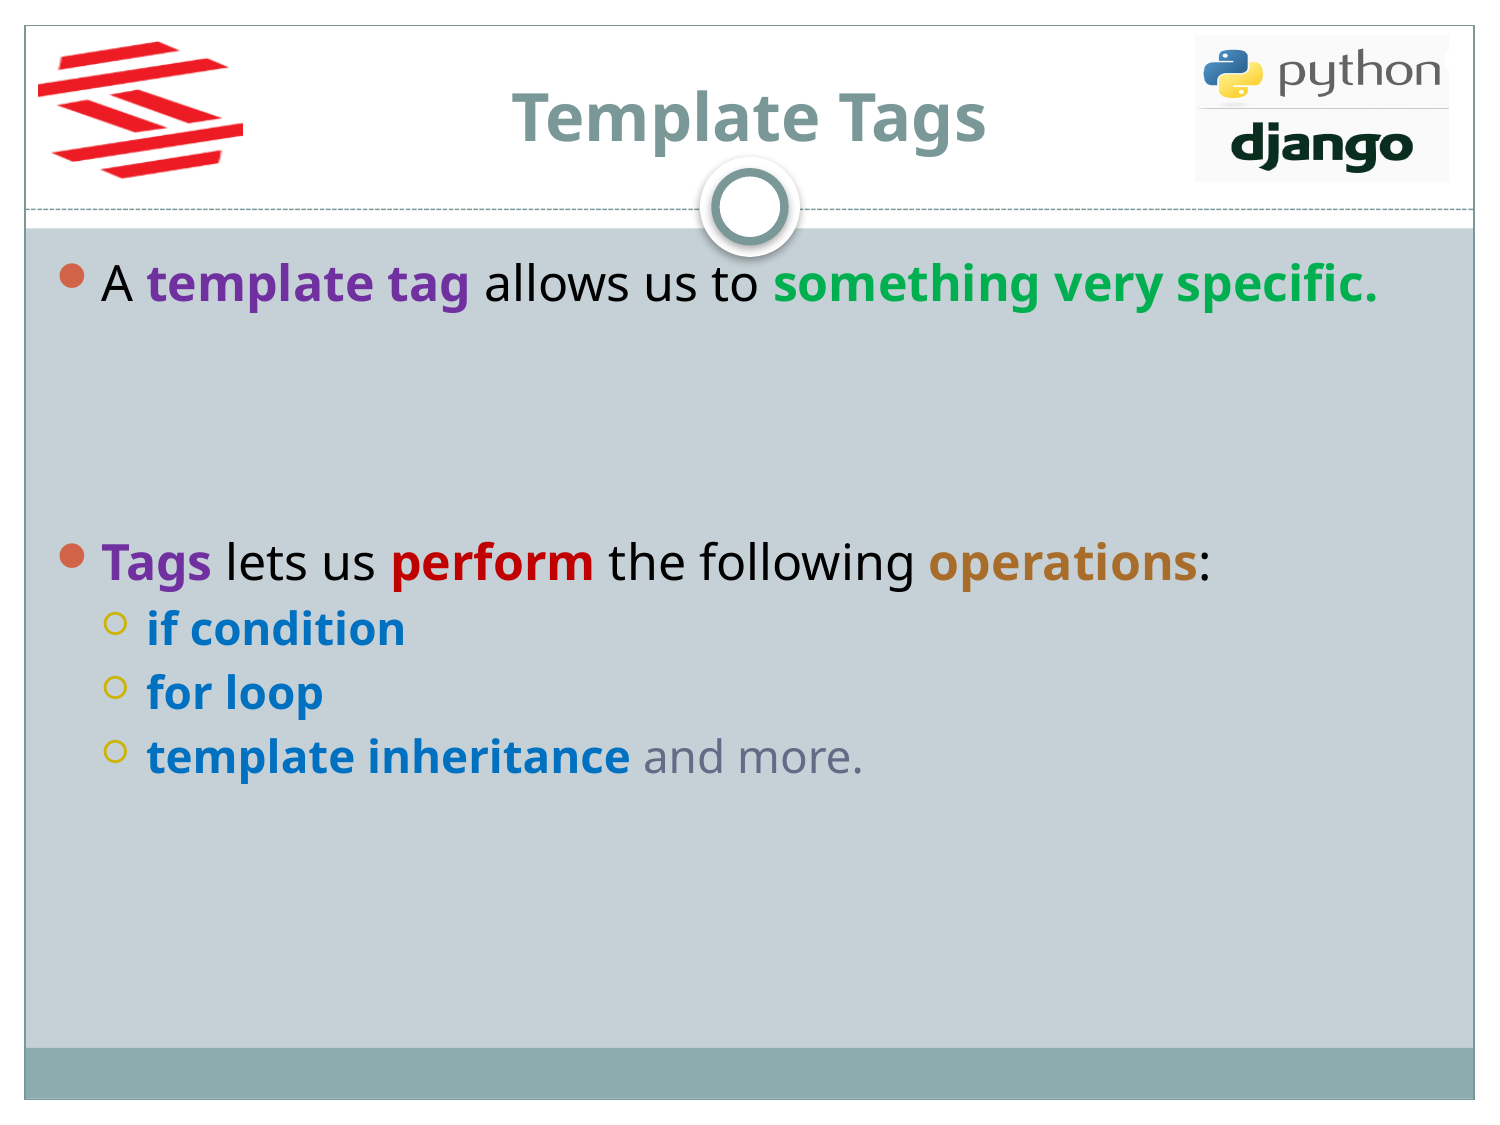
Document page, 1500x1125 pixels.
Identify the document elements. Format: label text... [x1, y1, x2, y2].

picture [1195, 34, 1449, 183]
list A template tag allows us to something very specific. Tags lets us perform the following operations: if condition for loop template inheritance and more. [41, 243, 1471, 1125]
picture [37, 40, 243, 185]
title Template Tags [237, 37, 1190, 162]
